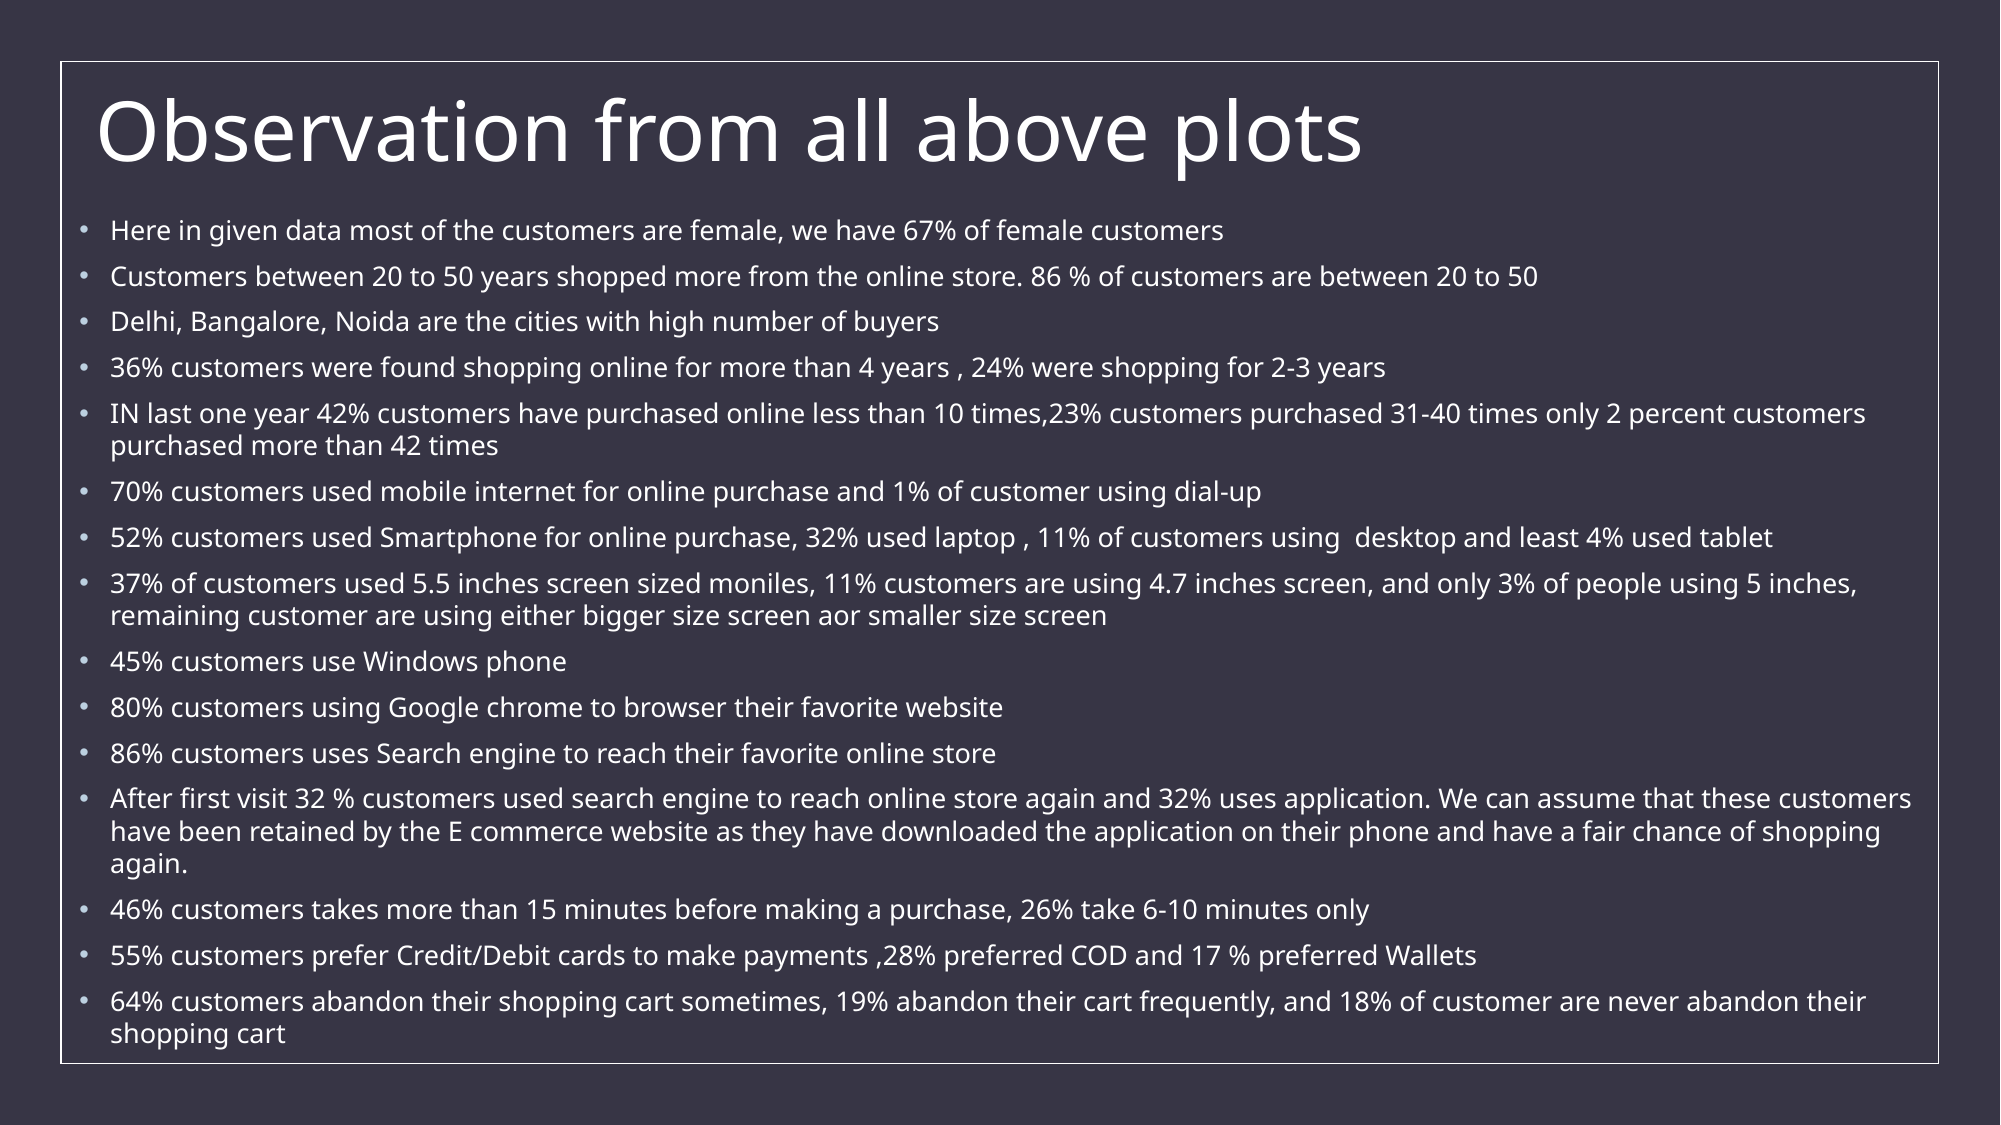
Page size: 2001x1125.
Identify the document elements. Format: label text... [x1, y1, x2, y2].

list Here in given data most of the customers are female, we have 67% of female customers Customers between 20 to 50 years shopped more from the online store. 86 % of customers are between 20 to 50 Delhi, Bangalore, Noida are the cities with high number of buyers 36% customers were found shopping online for more than 4 years , 24% were shopping for 2-3 years IN last one year 42% customers have purchased online less than 10 times,23% customers purchased 31-40 times only 2 percent customers purchased more than 42 times 70% customers used mobile internet for online purchase and 1% of customer using dial-up 52% customers used Smartphone for online purchase, 32% used laptop , 11% of customers using desktop and least 4% used tablet 37% of customers used 5.5 inches screen sized moniles, 11% customers are using 4.7 inches screen, and only 3% of people using 5 inches, remaining customer are using either bigger size screen aor smaller size screen 45% customers use Windows phone 80% customers using Google chrome to browser their favorite website 86% customers uses Search engine to reach their favorite online store After first visit 32 % customers used search engine to reach online store again and 32% uses application. We can assume that these customers have been retained by the E commerce website as they have downloaded the application on their phone and have a fair chance of shopping again. 46% customers takes more than 15 minutes before making a purchase, 26% take 6-10 minutes only 55% customers prefer Credit/Debit cards to make payments ,28% preferred COD and 17 % preferred Wallets 64% customers abandon their shopping cart sometimes, 19% abandon their cart frequently, and 18% of customer are never abandon their shopping cart [64, 205, 1929, 1063]
title Observation from all above plots [80, 82, 1783, 188]
